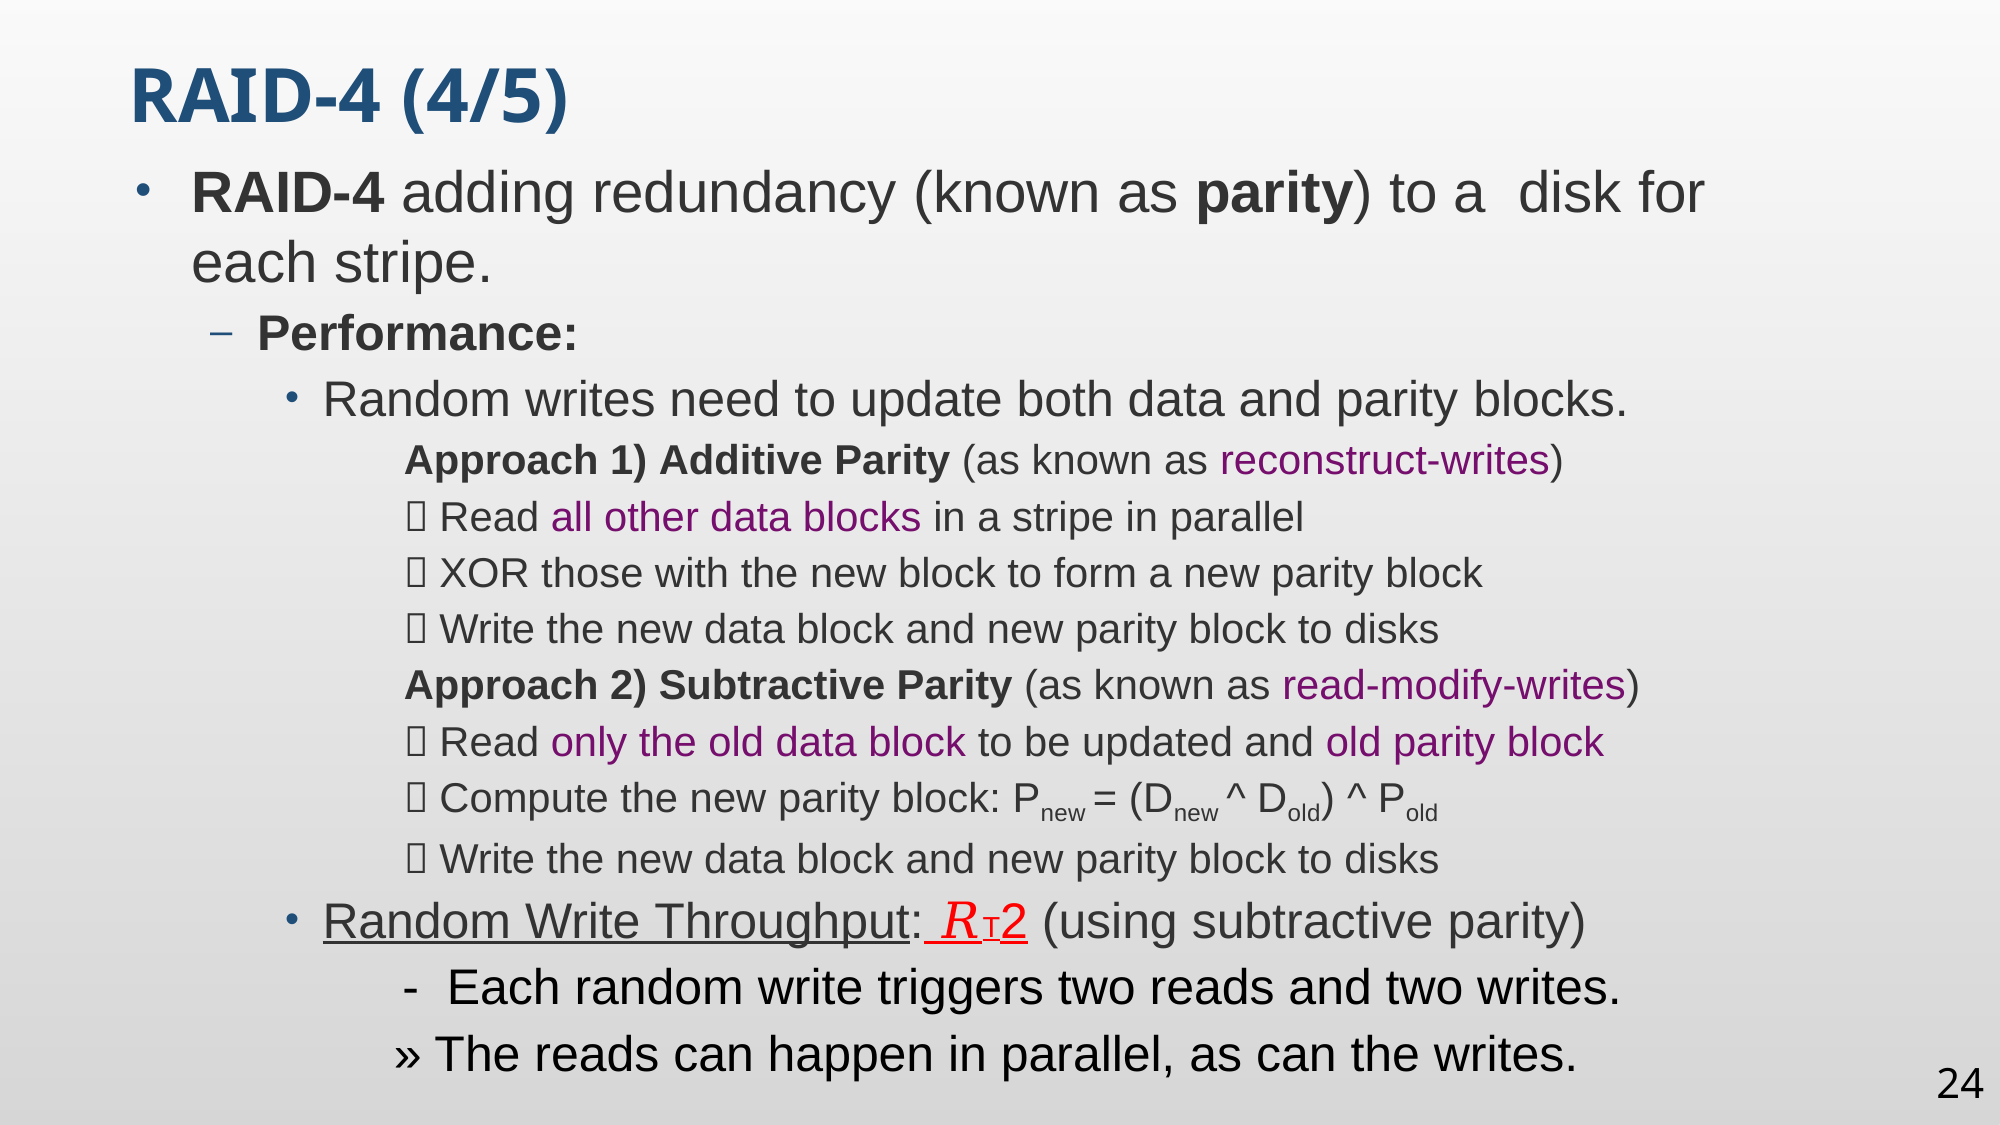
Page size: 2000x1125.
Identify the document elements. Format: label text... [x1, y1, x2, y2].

text_box RAID-4 (4/5) [113, 30, 1810, 146]
list RAID-4 adding redundancy (known as parity) to a disk for each stripe. Performance: Random writes need to update both data and parity blocks. Approach 1) Additive Parity (as known as reconstruct-writes)  Read all other data blocks in a stripe in parallel  XOR those with the new block to form a new parity block  Write the new data block and new parity block to disks Approach 2) Subtractive Parity (as known as read-modify-writes)  Read only the old data block to be updated and old parity block  Compute the new parity block: Pnew = (Dnew ^ Dold) ^ Pold  Write the new data block and new parity block to disks Random Write Throughput: 𝑅Τ2 (using subtractive parity) - Each random write triggers two reads and two writes. » The reads can happen in parallel, as can the writes. [113, 146, 1922, 1125]
text_box 24 [1811, 1070, 2000, 1101]
